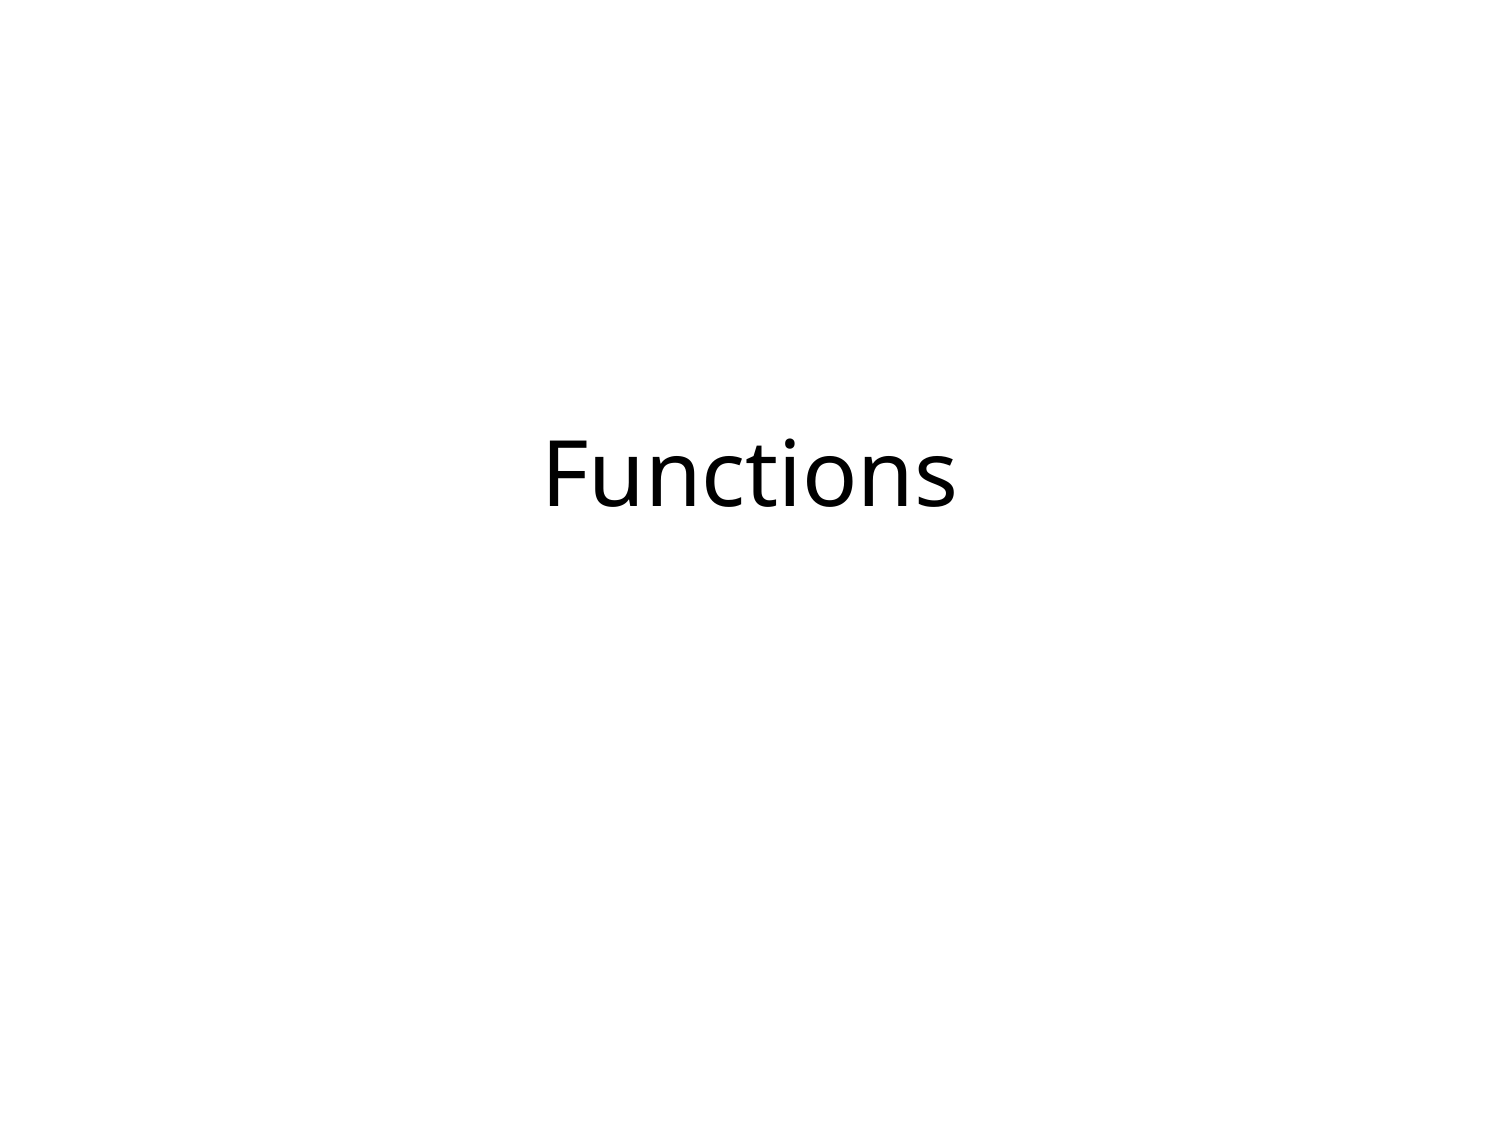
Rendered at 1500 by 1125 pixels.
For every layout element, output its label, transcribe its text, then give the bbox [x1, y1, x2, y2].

title Functions [112, 349, 1388, 591]
